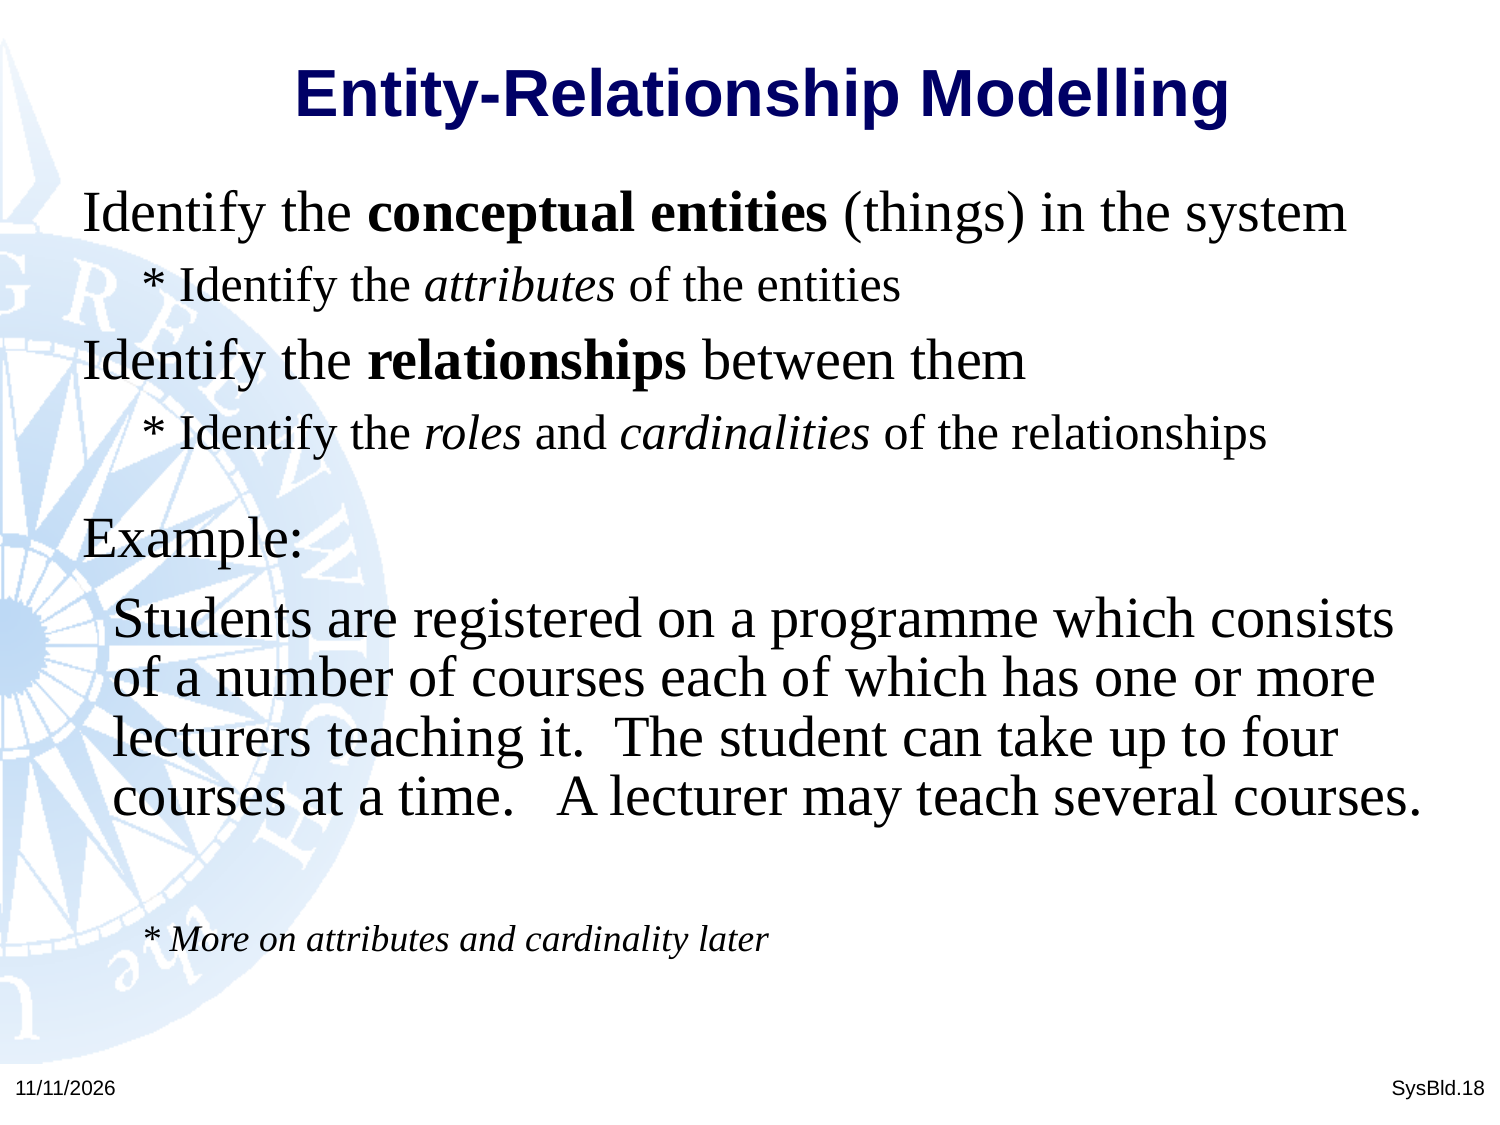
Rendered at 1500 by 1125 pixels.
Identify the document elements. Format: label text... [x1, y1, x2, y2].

slide_number SysBld.18 [1187, 1049, 1500, 1125]
picture [0, 37, 389, 1064]
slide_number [0, 1049, 313, 1125]
title Entity-Relationship Modelling [125, 40, 1401, 140]
list Identify the conceptual entities (things) in the system * Identify the attributes of the entities Identify the relationships between them * Identify the roles and cardinalities of the relationships Example: Students are registered on a programme which consists of a number of courses each of which has one or more lecturers teaching it. The student can take up to four courses at a time. A lecturer may teach several courses. * More on attributes and cardinality later [67, 175, 1465, 986]
